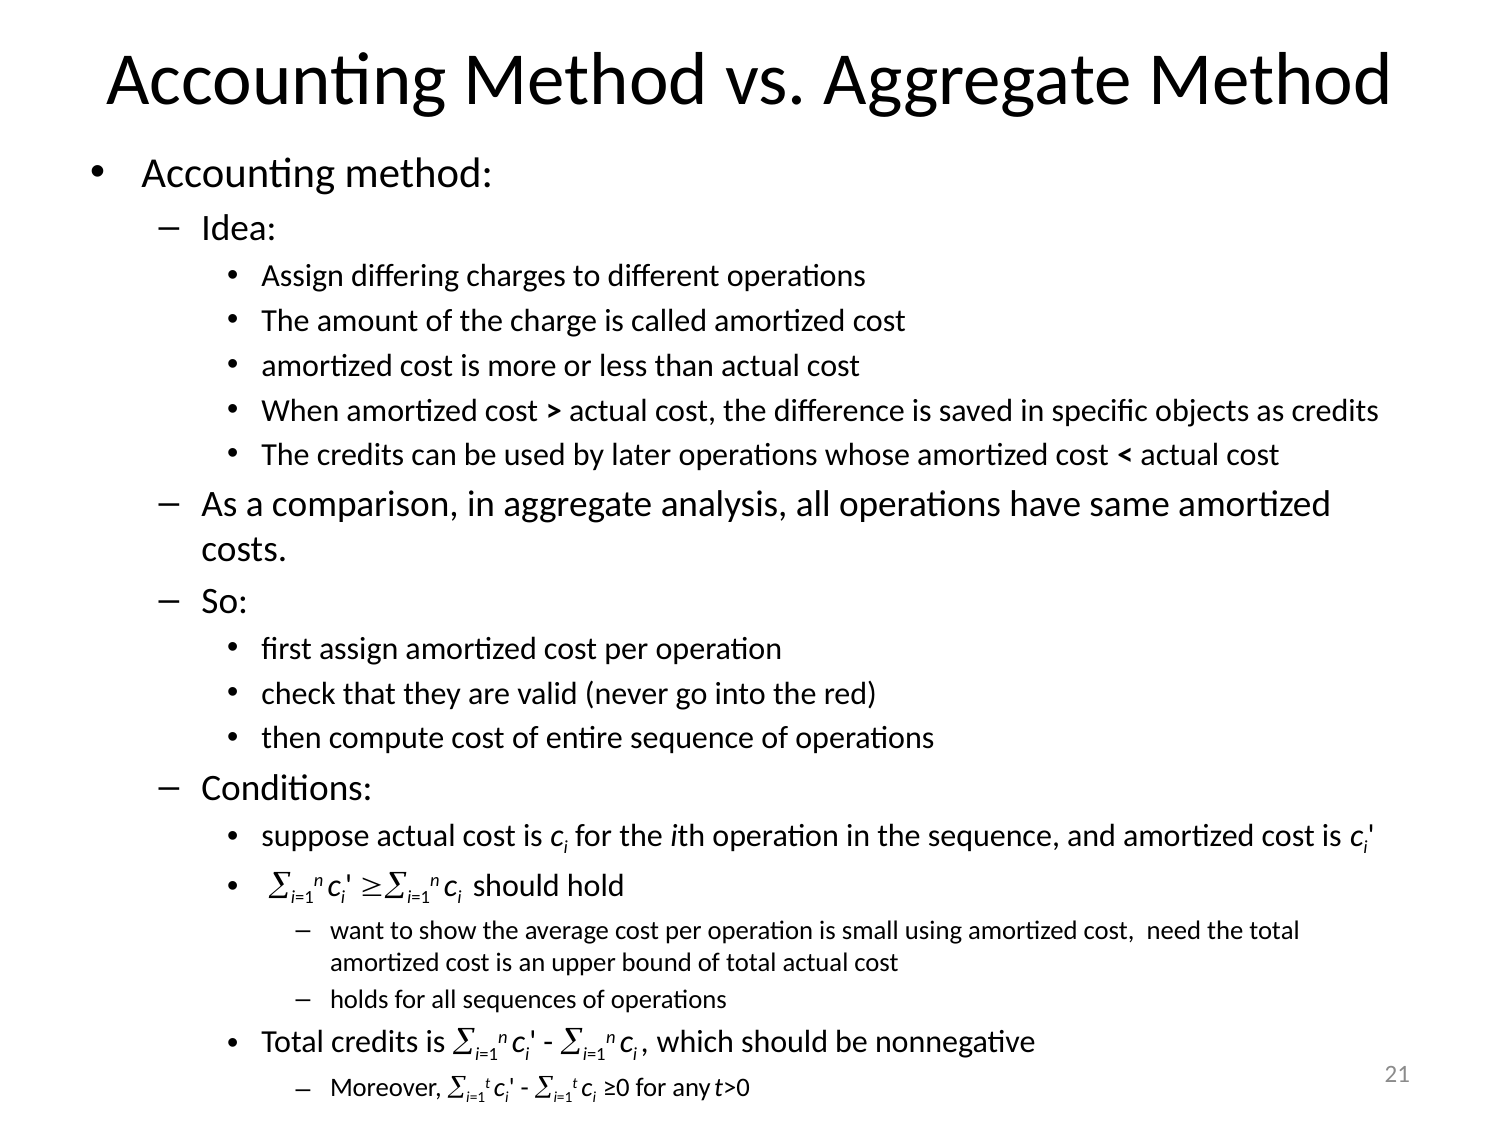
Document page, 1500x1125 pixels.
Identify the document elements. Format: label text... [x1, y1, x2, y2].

title Accounting Method vs. Aggregate Method [75, 0, 1425, 137]
list Accounting method: Idea: Assign differing charges to different operations The amount of the charge is called amortized cost amortized cost is more or less than actual cost When amortized cost > actual cost, the difference is saved in specific objects as credits The credits can be used by later operations whose amortized cost < actual cost As a comparison, in aggregate analysis, all operations have same amortized costs. So: first assign amortized cost per operation check that they are valid (never go into the red) then compute cost of entire sequence of operations Conditions: suppose actual cost is ci for the ith operation in the sequence, and amortized cost is ci' i=1n ci' i=1n ci should hold want to show the average cost per operation is small using amortized cost, need the total amortized cost is an upper bound of total actual cost holds for all sequences of operations Total credits is i=1n ci' - i=1n ci , which should be nonnegative Moreover, i=1t ci' - i=1t ci ≥0 for any t>0 [75, 137, 1425, 1125]
slide_number 21 [1074, 1042, 1425, 1103]
